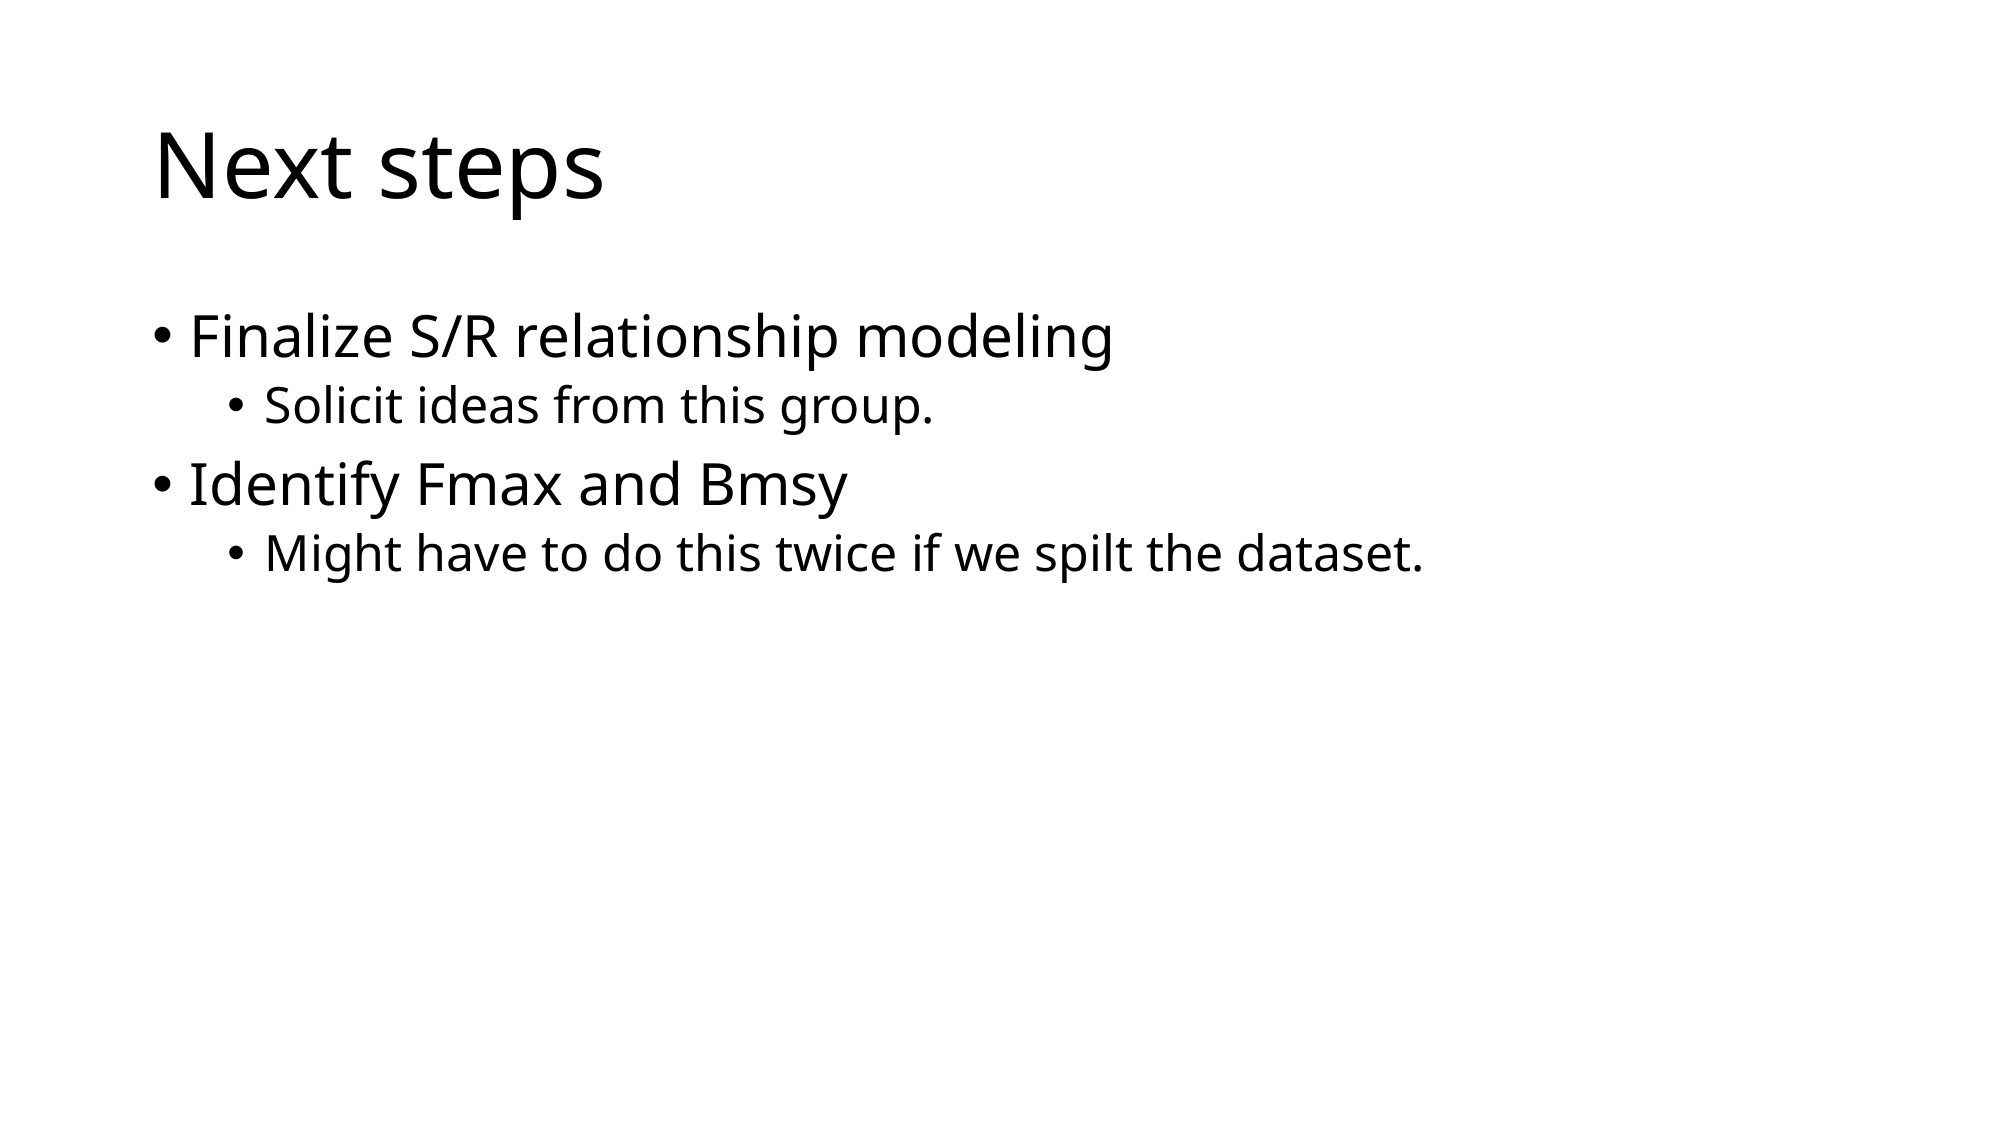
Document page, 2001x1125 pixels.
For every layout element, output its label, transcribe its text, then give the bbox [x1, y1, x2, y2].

title Next steps [137, 59, 1863, 278]
list Finalize S/R relationship modeling Solicit ideas from this group. Identify Fmax and Bmsy Might have to do this twice if we spilt the dataset. [137, 299, 1863, 1014]
